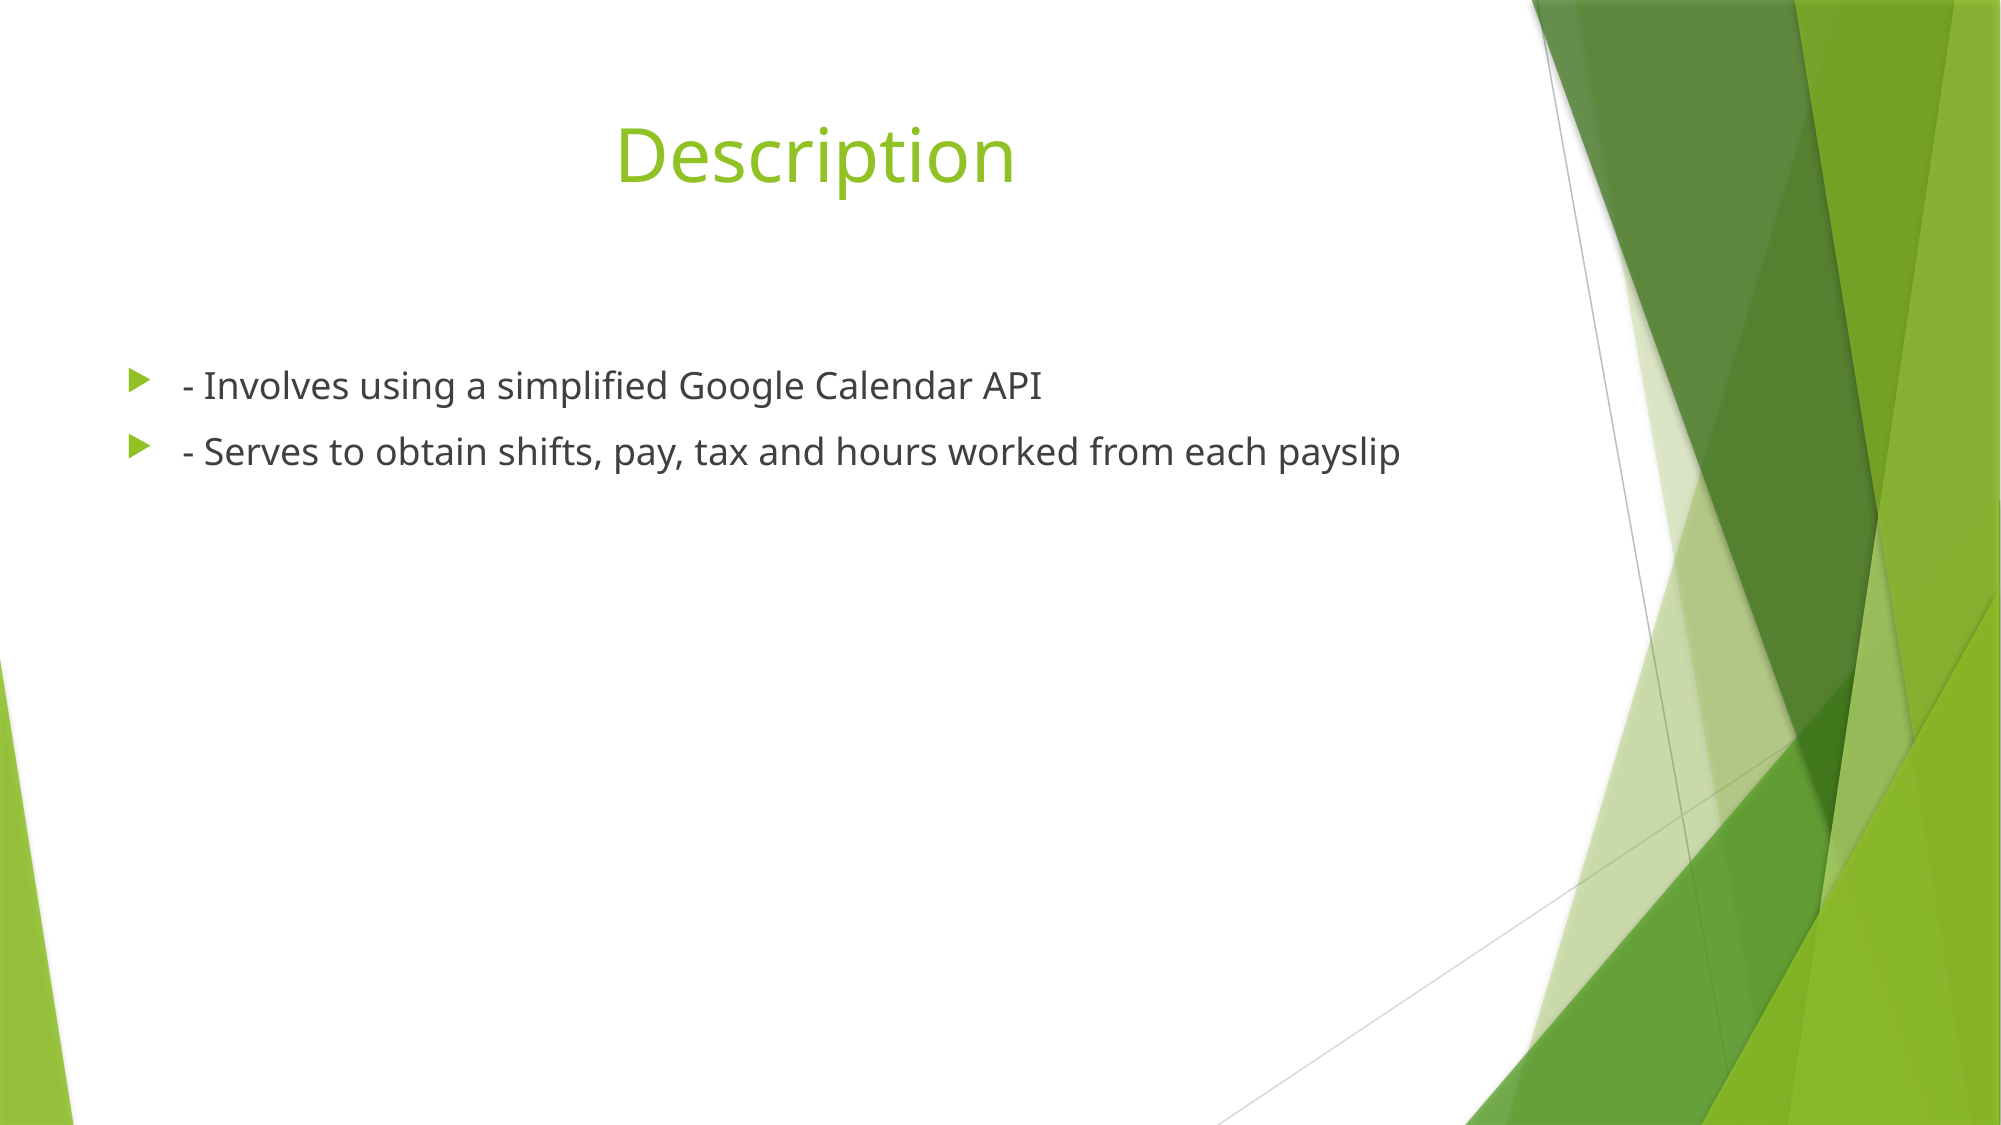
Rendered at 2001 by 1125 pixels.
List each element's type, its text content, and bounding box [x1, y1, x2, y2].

title Description [111, 99, 1522, 317]
list - Involves using a simplified Google Calendar API - Serves to obtain shifts, pay, tax and hours worked from each payslip [111, 354, 1522, 992]
